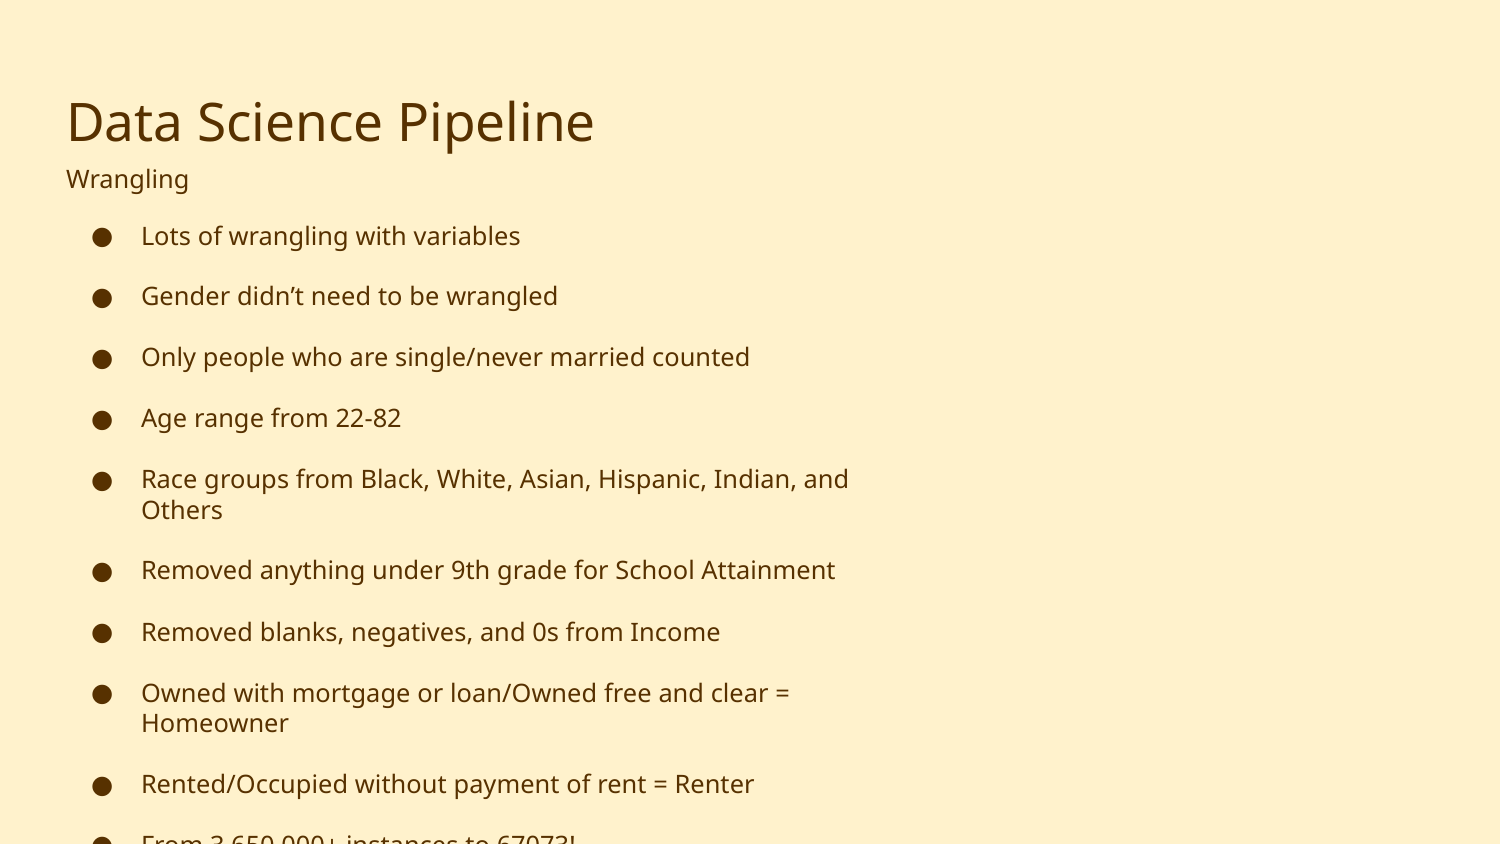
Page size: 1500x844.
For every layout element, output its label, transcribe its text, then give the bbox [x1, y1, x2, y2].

title Lots of wrangling with variables Gender didn’t need to be wrangled Only people who are single/never married counted Age range from 22-82 Race groups from Black, White, Asian, Hispanic, Indian, and Others Removed anything under 9th grade for School Attainment Removed blanks, negatives, and 0s from Income Owned with mortgage or loan/Owned free and clear = Homeowner Rented/Occupied without payment of rent = Renter From 3,650,000+ instances to 67073! [51, 204, 938, 812]
title Wrangling [51, 148, 206, 204]
title Data Science Pipeline [51, 72, 1449, 167]
